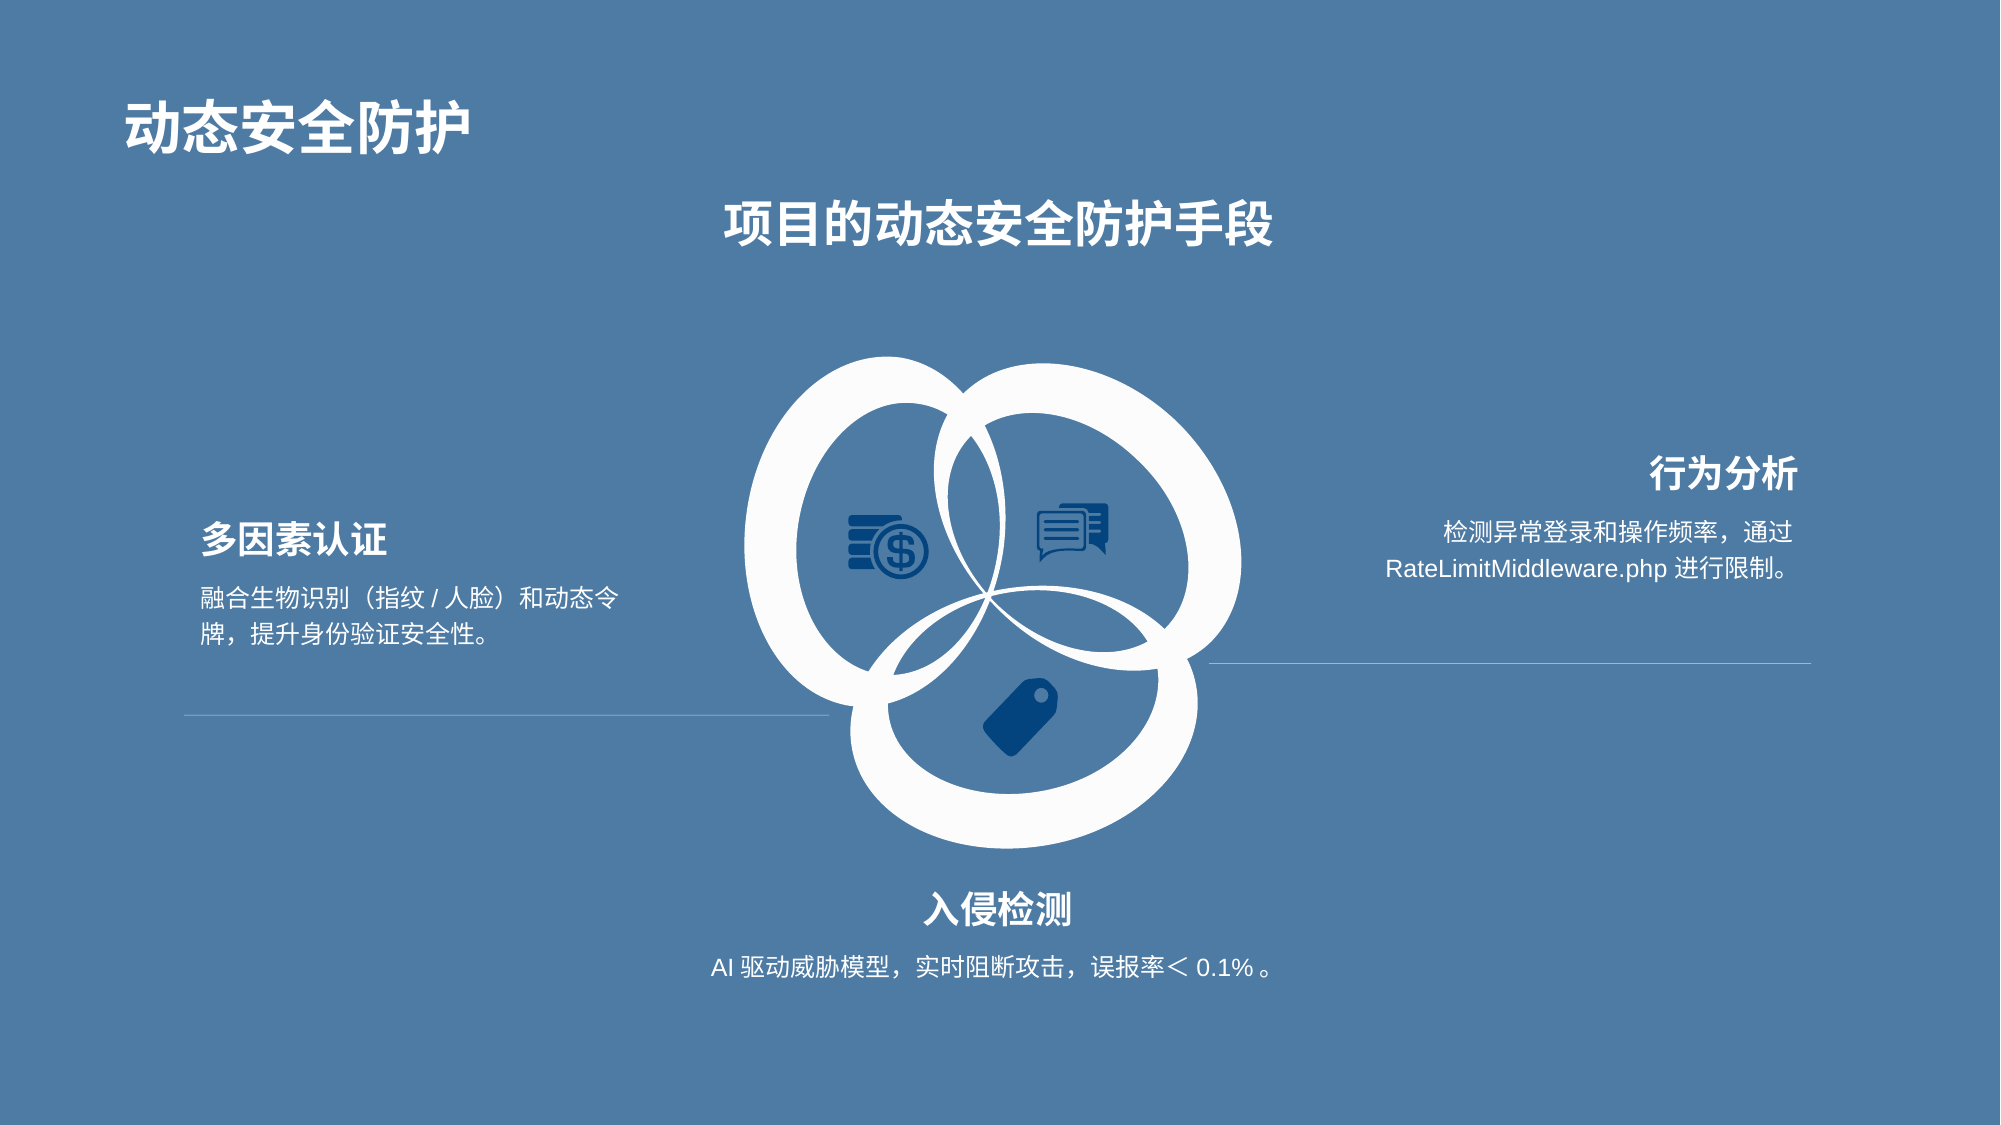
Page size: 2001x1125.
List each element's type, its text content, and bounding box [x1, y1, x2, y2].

title 动态安全防护 [108, 21, 1890, 169]
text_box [108, 185, 1890, 1007]
